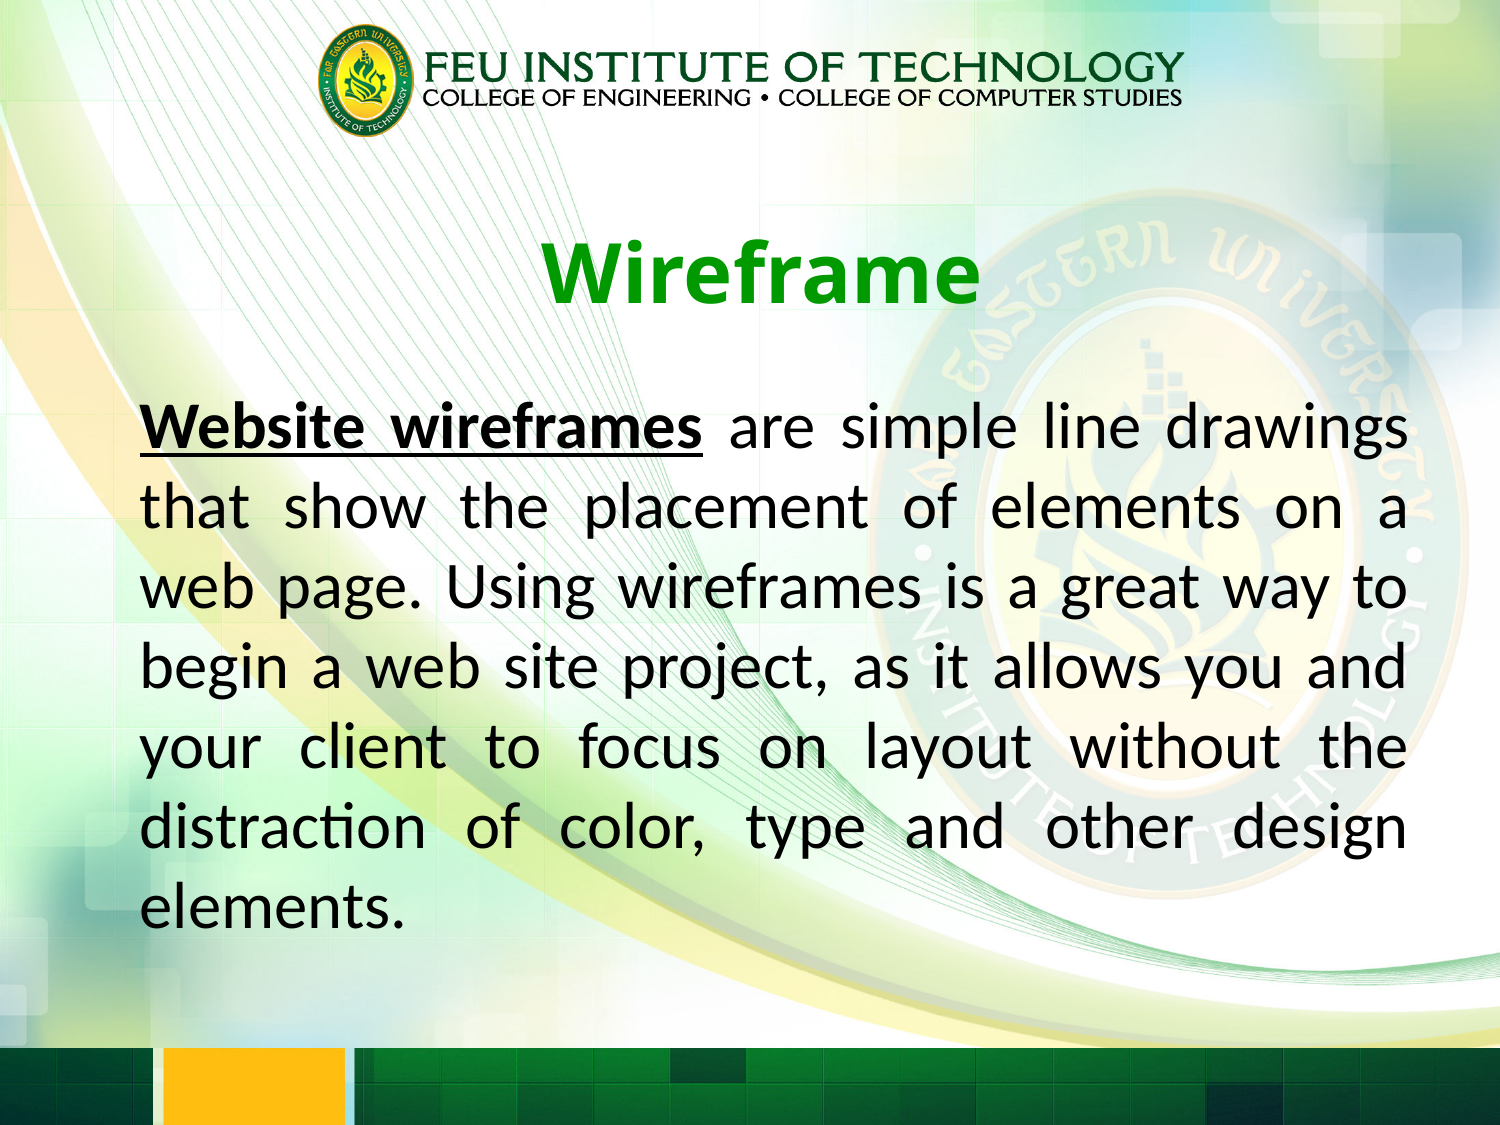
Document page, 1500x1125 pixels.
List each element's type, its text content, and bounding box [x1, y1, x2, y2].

text_box Wireframe [87, 212, 1438, 454]
list Website wireframes are simple line drawings that show the placement of elements on a web page. Using wireframes is a great way to begin a web site project, as it allows you and your client to focus on layout without the distraction of color, type and other design elements. [125, 454, 1425, 963]
picture [0, 0, 1500, 1125]
